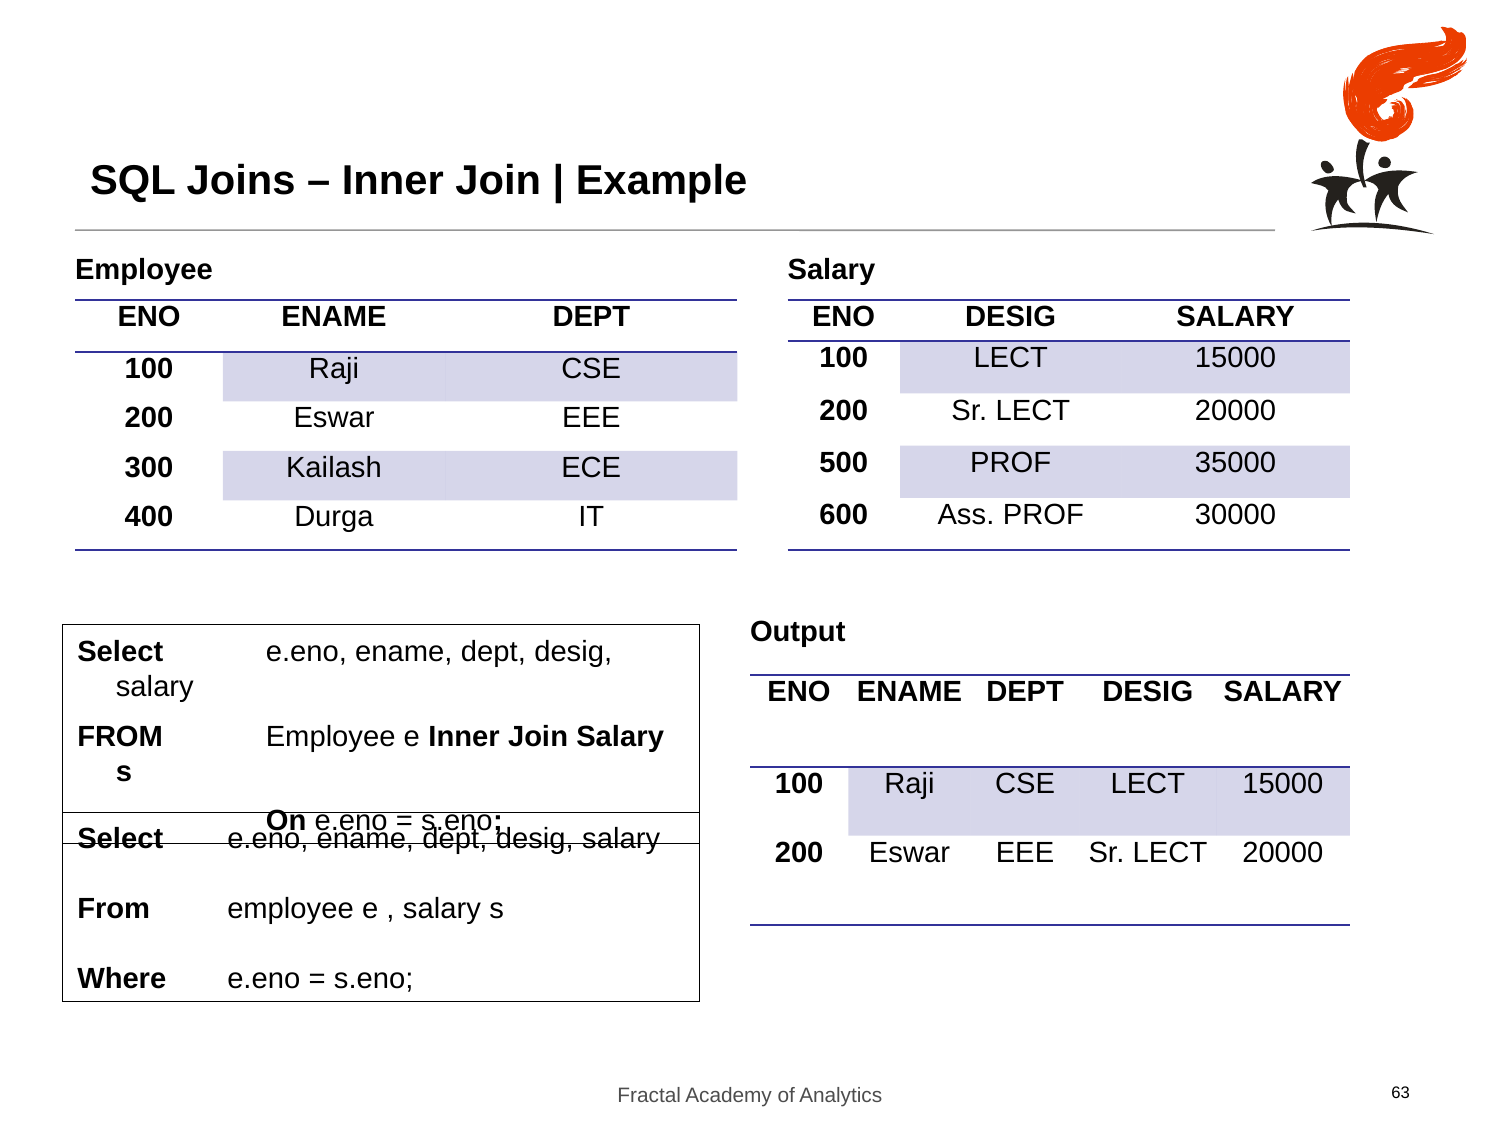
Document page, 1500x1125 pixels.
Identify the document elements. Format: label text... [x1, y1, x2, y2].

table_header ENO [75, 301, 223, 351]
table_cell 100 [75, 353, 223, 401]
table_cell IT [445, 500, 737, 549]
table_cell 100 [788, 342, 900, 393]
table_cell Sr. LECT [1080, 836, 1216, 924]
text_box Select e.eno, ename, dept, desig, salary From employee e , salary s Where e.eno = s.eno; [62, 812, 700, 1002]
text_box SQL Joins – Inner Join | Example [75, 127, 1200, 228]
table_header DESIG [900, 301, 1121, 340]
table_header ENO [788, 301, 900, 340]
table_cell Durga [223, 500, 445, 549]
table_cell Ass. PROF [900, 498, 1121, 549]
table_cell 15000 [1121, 342, 1350, 393]
table_cell 200 [75, 401, 223, 451]
table_header DEPT [445, 301, 737, 351]
table_cell 35000 [1121, 446, 1350, 498]
table_cell Kailash [223, 451, 445, 500]
table_cell LECT [1080, 768, 1216, 836]
table_cell 100 [750, 768, 848, 836]
table_header SALARY [1216, 676, 1350, 766]
table_cell 30000 [1121, 498, 1350, 549]
table_cell EEE [971, 836, 1080, 924]
table_cell EEE [445, 401, 737, 451]
table_header ENAME [848, 676, 971, 766]
table_header ENAME [223, 301, 445, 351]
table_header DESIG [1080, 676, 1216, 766]
table_cell 300 [75, 451, 223, 500]
table_cell Raji [223, 353, 445, 401]
text_box Output [749, 612, 900, 648]
table_header DEPT [971, 676, 1080, 766]
footer Fractal Academy of Analytics [512, 1074, 988, 1113]
table_cell PROF [900, 446, 1121, 498]
table_header SALARY [1121, 301, 1350, 340]
table_cell CSE [971, 768, 1080, 836]
table_cell 200 [750, 836, 848, 924]
table_cell Raji [848, 768, 971, 836]
table_cell 500 [788, 446, 900, 498]
table_cell Eswar [223, 401, 445, 451]
table_cell 20000 [1216, 836, 1350, 924]
table_cell 400 [75, 500, 223, 549]
table_cell 20000 [1121, 393, 1350, 446]
table_cell 200 [788, 393, 900, 446]
table_cell Eswar [848, 836, 971, 924]
text_box Salary [787, 249, 938, 285]
table_cell 600 [788, 498, 900, 549]
text_box Select e.eno, ename, dept, desig, salary FROM Employee e Inner Join Salary s On e.eno = s.eno; [62, 624, 700, 812]
slide_number 63 [1074, 1074, 1426, 1113]
table_cell Sr. LECT [900, 393, 1121, 446]
table_cell 15000 [1216, 768, 1350, 836]
table_cell LECT [900, 342, 1121, 393]
text_box Employee [75, 249, 424, 285]
table_cell CSE [445, 353, 737, 401]
table_header ENO [750, 676, 848, 766]
table_cell ECE [445, 451, 737, 500]
